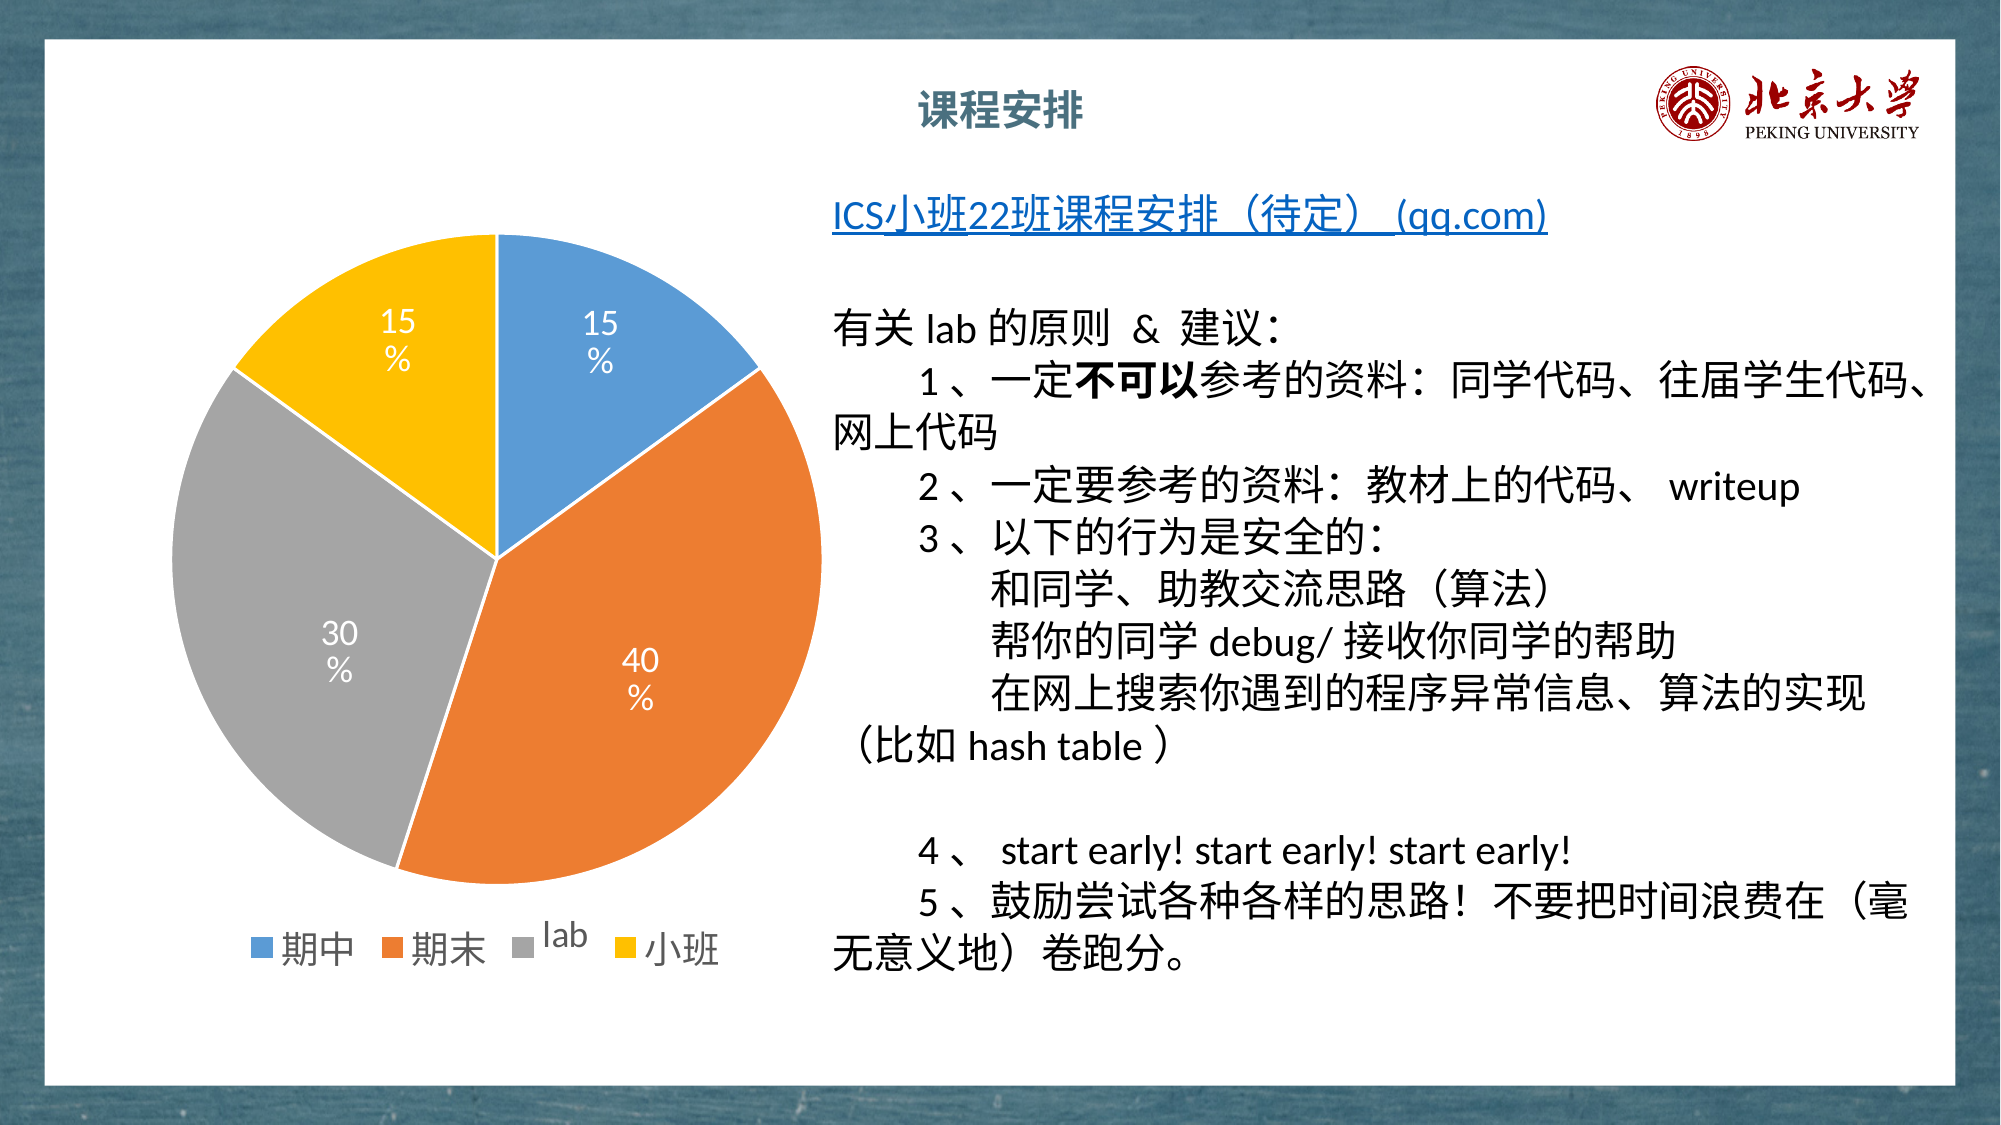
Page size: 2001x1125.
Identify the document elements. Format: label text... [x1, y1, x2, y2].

text_box 课程安排 [767, 76, 1235, 141]
chart [89, 188, 881, 983]
picture [0, 0, 2001, 1125]
text_box [44, 38, 1956, 1087]
text_box ICS小班22班课程安排（待定） (qq.com) 有关lab的原则 & 建议： 1、一定不可以参考的资料：同学代码、往届学生代码、网上代码 2、一定要参考的资料：教材上的代码、writeup 3、以下的行为是安全的： 和同学、助教交流思路（算法） 帮你的同学debug/接收你同学的帮助 在网上搜索你遇到的程序异常信息、算法的实现（比如hash table） 4、start early! start early! start early! 5、鼓励尝试各种各样的思路！不要把时间浪费在（毫无意义地）卷跑分。 [817, 188, 1933, 985]
